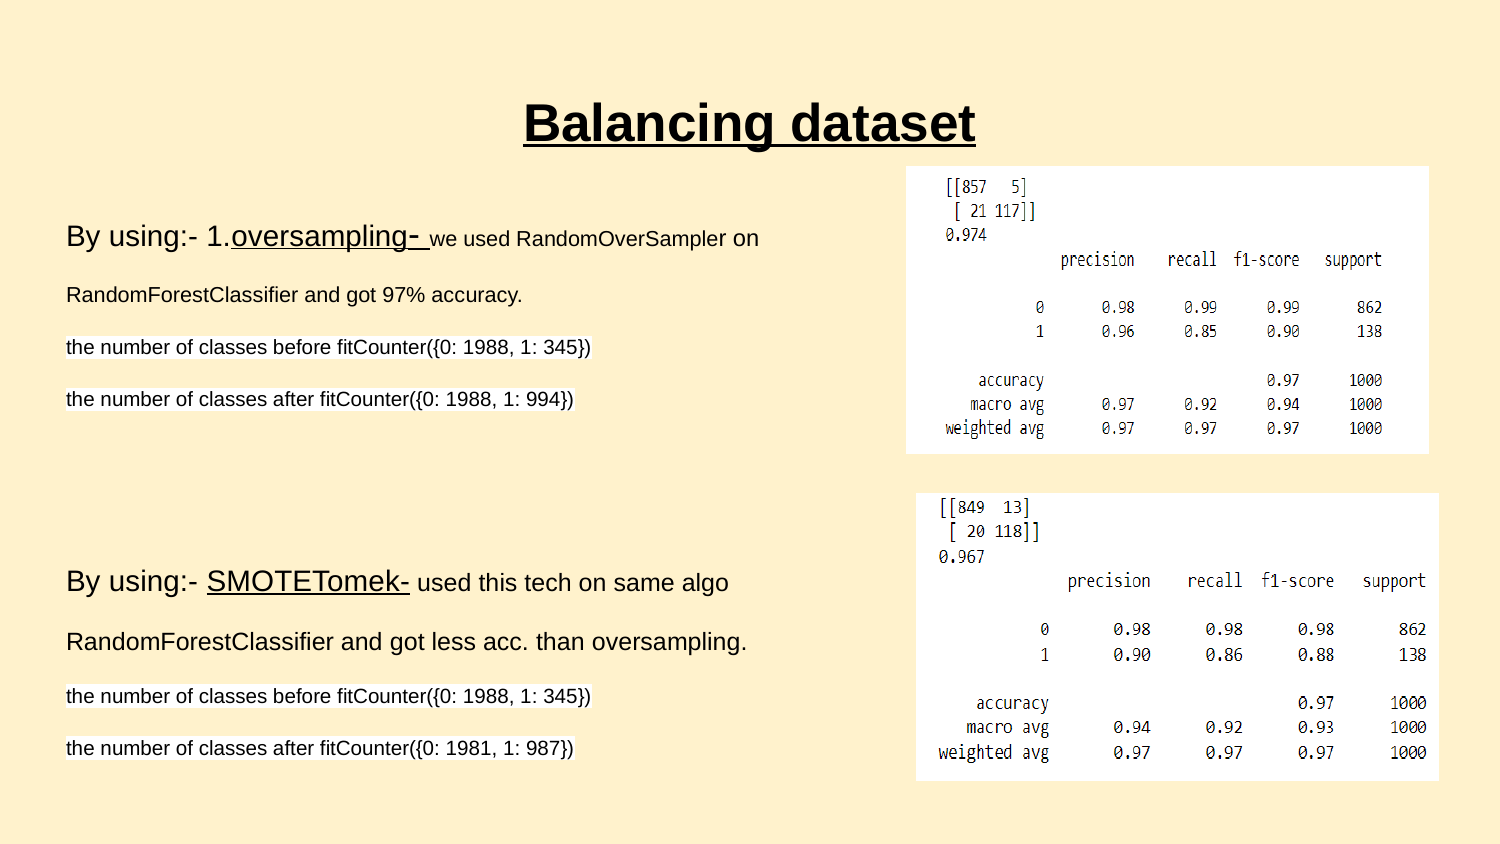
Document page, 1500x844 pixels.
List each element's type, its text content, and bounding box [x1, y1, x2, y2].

title Balancing dataset [51, 72, 1449, 167]
picture [905, 166, 1429, 454]
list By using:- 1.oversampling- we used RandomOverSampler on RandomForestClassifier and got 97% accuracy. the number of classes before fitCounter({0: 1988, 1: 345}) the number of classes after fitCounter({0: 1988, 1: 994}) By using:- SMOTETomek- used this tech on same algo RandomForestClassifier and got less acc. than oversampling. the number of classes before fitCounter({0: 1988, 1: 345}) the number of classes after fitCounter({0: 1981, 1: 987}) [51, 189, 1449, 781]
picture [915, 493, 1439, 781]
